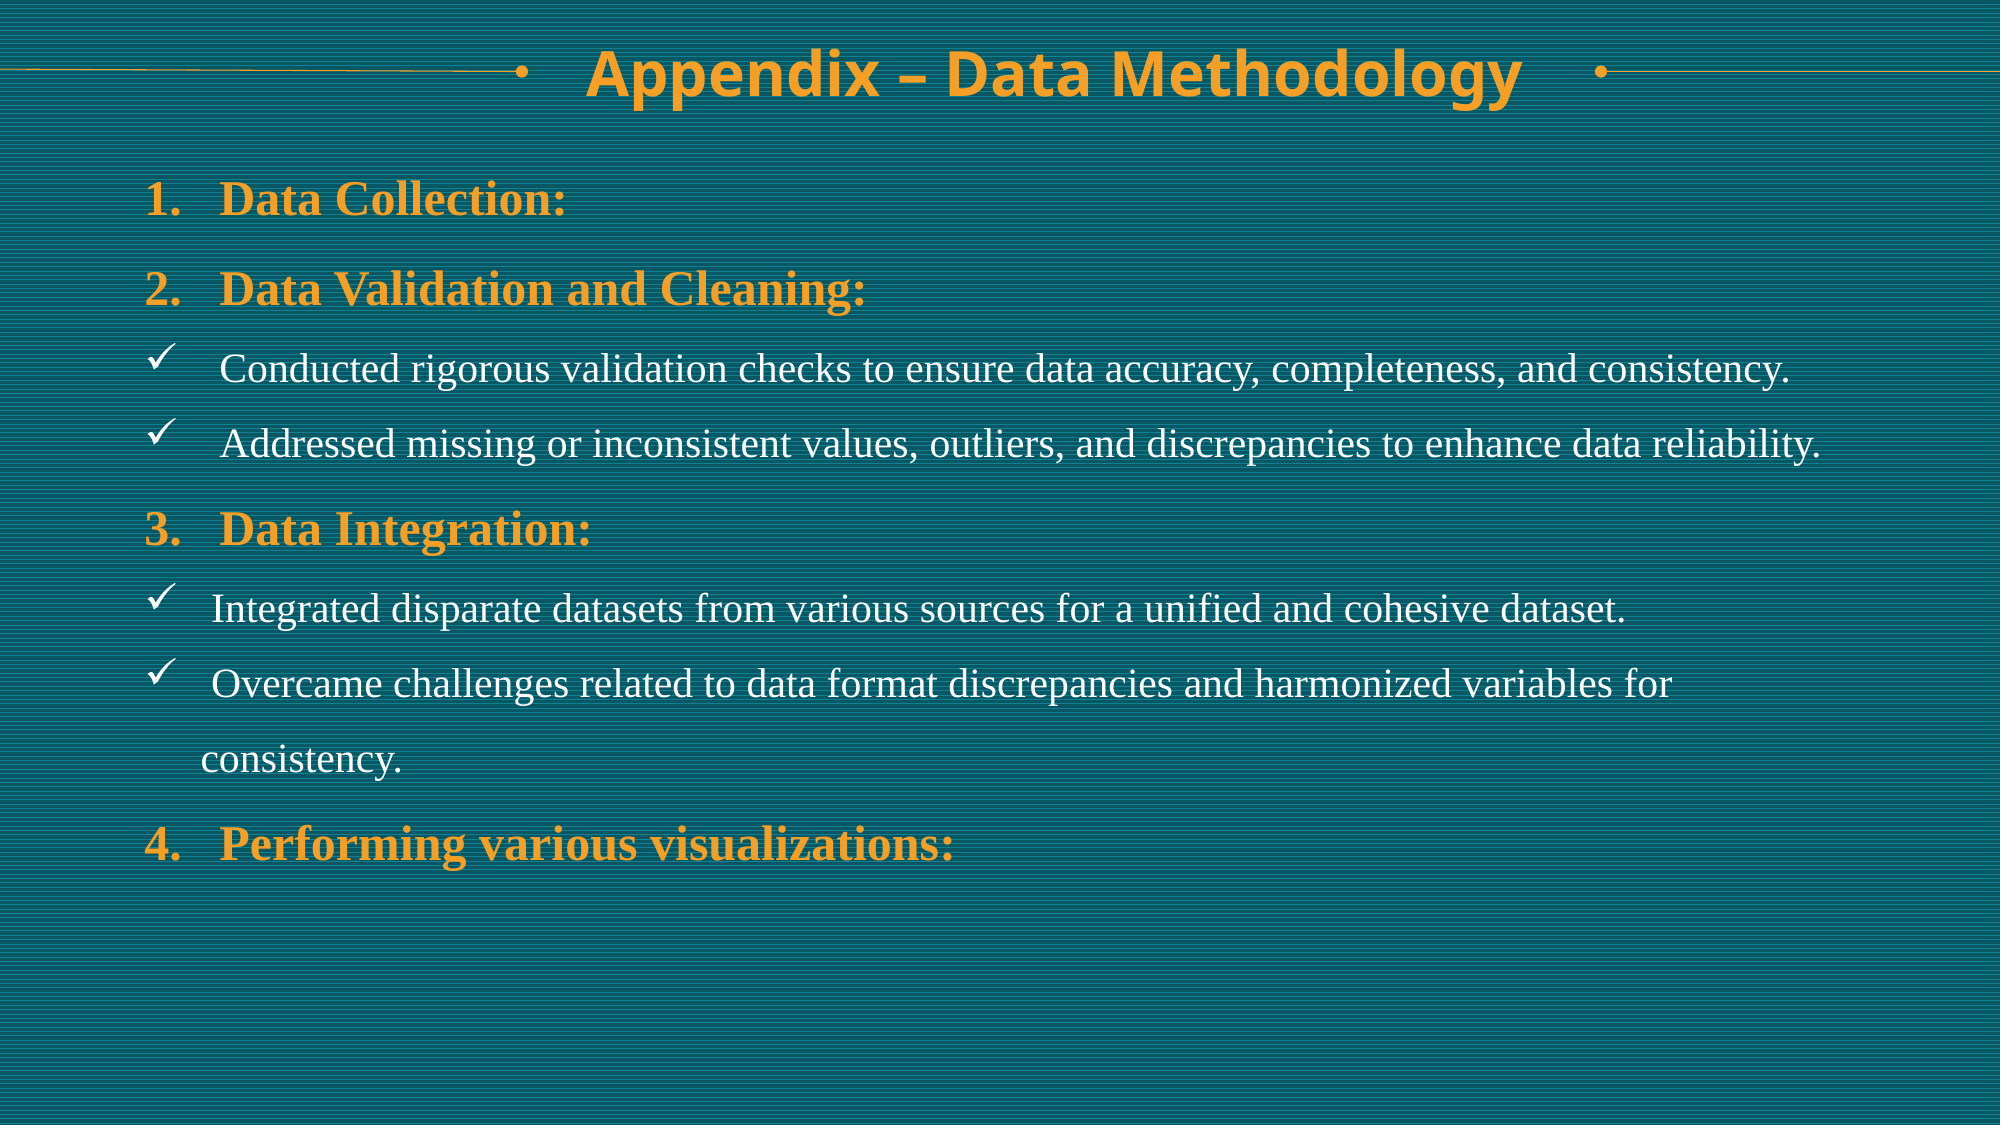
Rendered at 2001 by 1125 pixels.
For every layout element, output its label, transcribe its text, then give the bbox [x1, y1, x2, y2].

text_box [0, 26, 2000, 117]
text_box Data Collection: Data Validation and Cleaning: Conducted rigorous validation checks to ensure data accuracy, completeness, and consistency. Addressed missing or inconsistent values, outliers, and discrepancies to enhance data reliability. 3. Data Integration: Integrated disparate datasets from various sources for a unified and cohesive dataset. Overcame challenges related to data format discrepancies and harmonized variables for consistency. 4. Performing various visualizations: [129, 128, 1871, 999]
